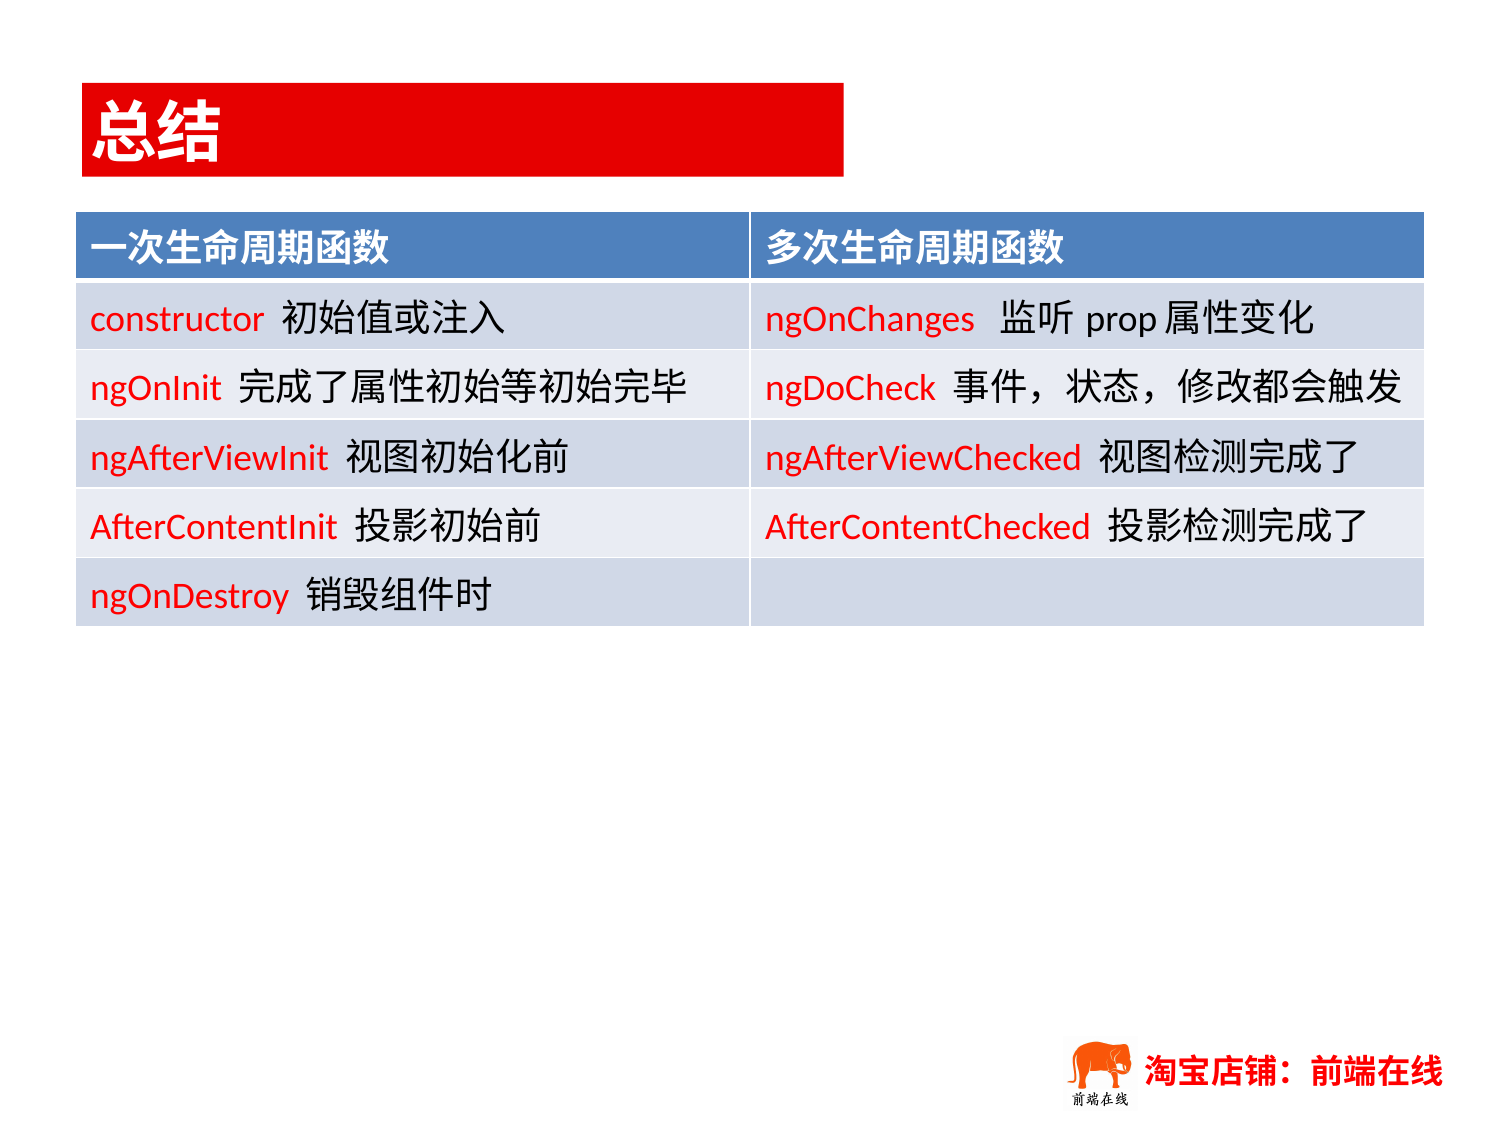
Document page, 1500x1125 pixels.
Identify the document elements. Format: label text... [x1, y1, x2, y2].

title 总结 [75, 82, 1081, 177]
table_cell constructor 初始值或注入 [76, 283, 749, 349]
table_cell ngOnChanges 监听prop属性变化 [751, 283, 1424, 349]
picture [1063, 1036, 1138, 1111]
table_cell ngAfterViewInit 视图初始化前 [76, 420, 749, 487]
table_cell ngOnInit 完成了属性初始等初始完毕 [76, 350, 749, 418]
table_cell [751, 558, 1424, 626]
table_header 多次生命周期函数 [751, 212, 1424, 278]
table_header 一次生命周期函数 [76, 212, 749, 278]
table_cell AfterContentChecked 投影检测完成了 [751, 489, 1424, 557]
table_cell ngOnDestroy 销毁组件时 [76, 558, 749, 626]
table_cell ngDoCheck 事件，状态，修改都会触发 [751, 350, 1424, 418]
table_cell AfterContentInit 投影初始前 [76, 489, 749, 557]
table_cell ngAfterViewChecked 视图检测完成了 [751, 420, 1424, 487]
